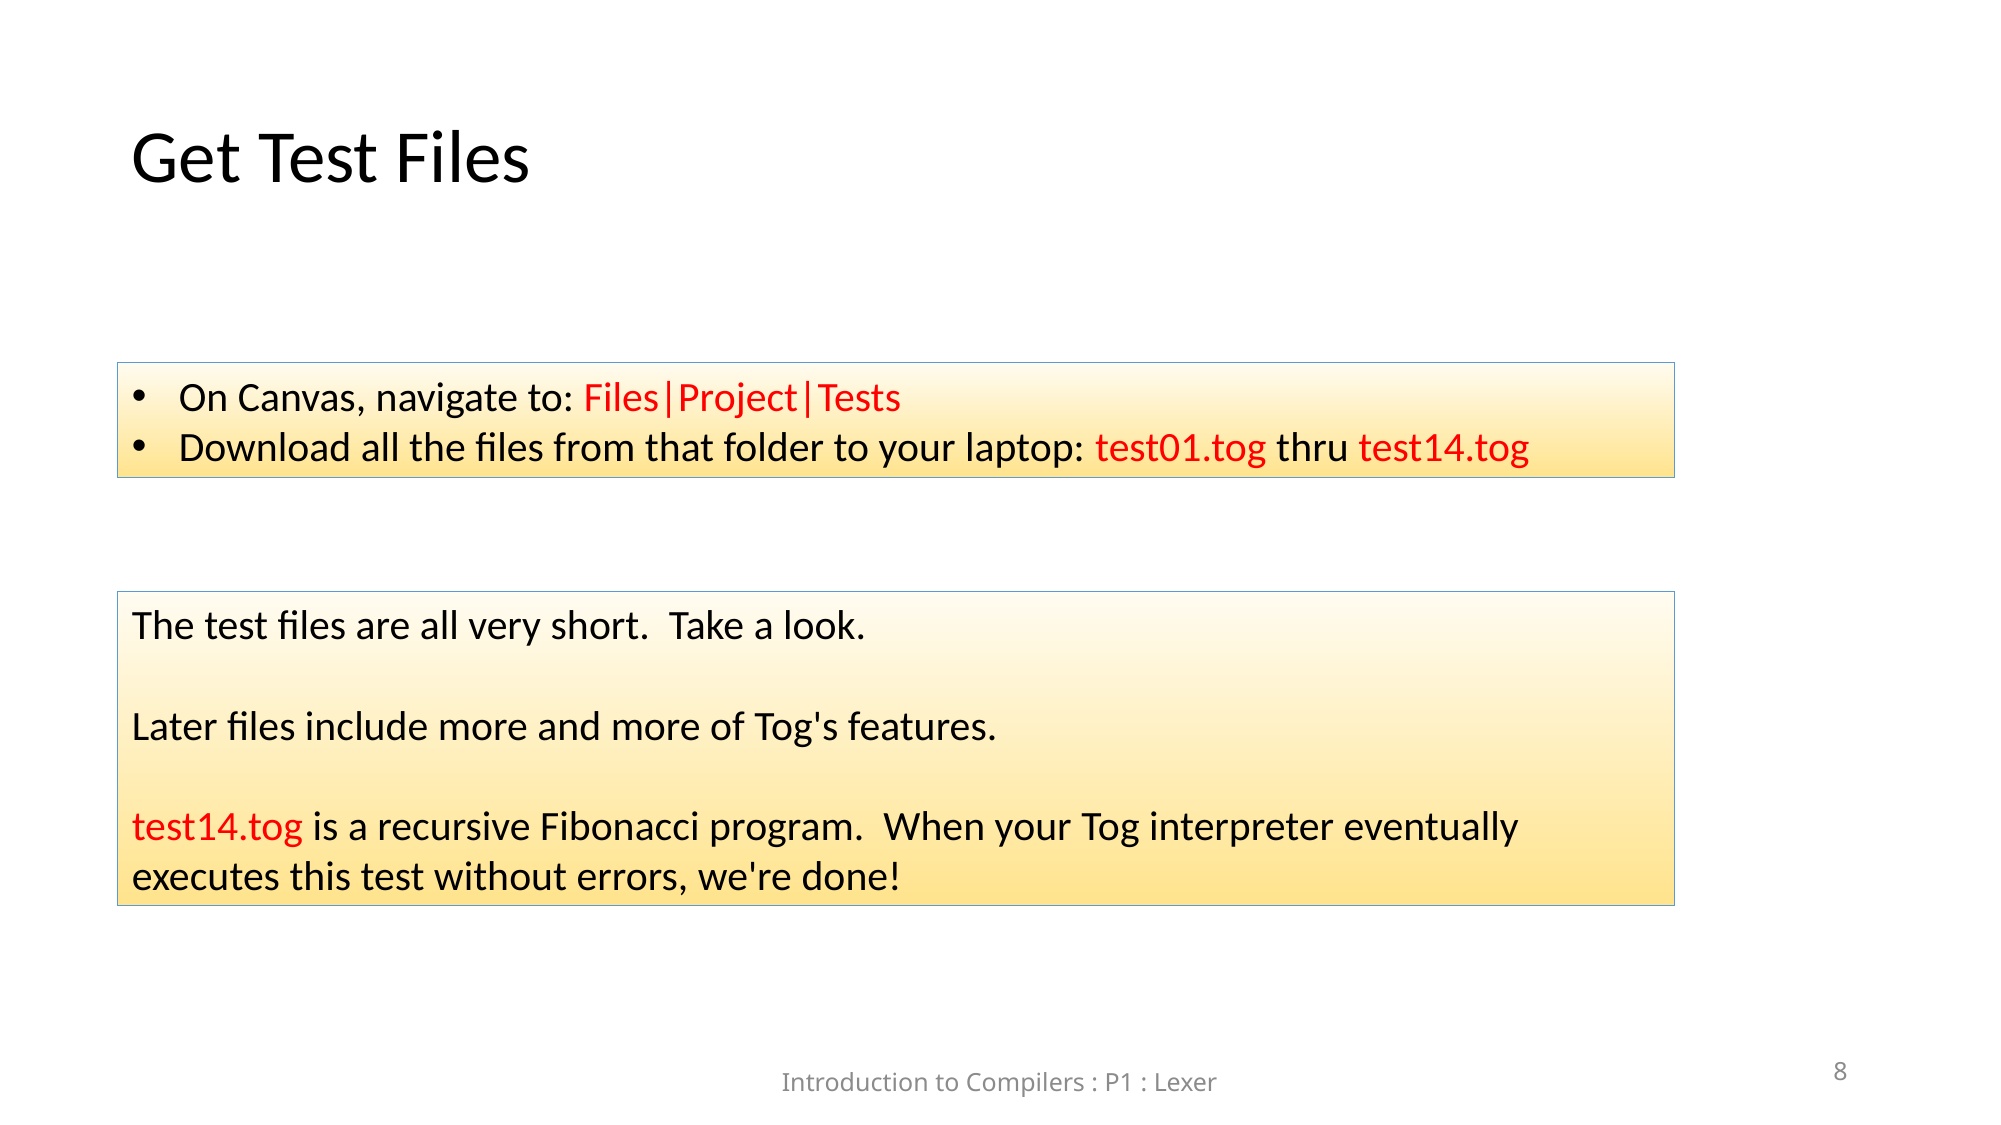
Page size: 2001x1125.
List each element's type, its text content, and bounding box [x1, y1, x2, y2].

footer Introduction to Compilers : P1 : Lexer [662, 1051, 1338, 1112]
text_box The test files are all very short. Take a look. Later files include more and more of Tog's features. test14.tog is a recursive Fibonacci program. When your Tog interpreter eventually executes this test without errors, we're done! [117, 591, 1675, 906]
slide_number 8 [1412, 1042, 1863, 1103]
text_box Get Test Files [117, 99, 807, 205]
text_box On Canvas, navigate to: Files|Project|Tests Download all the files from that folder to your laptop: test01.tog thru test14.tog [117, 362, 1675, 478]
